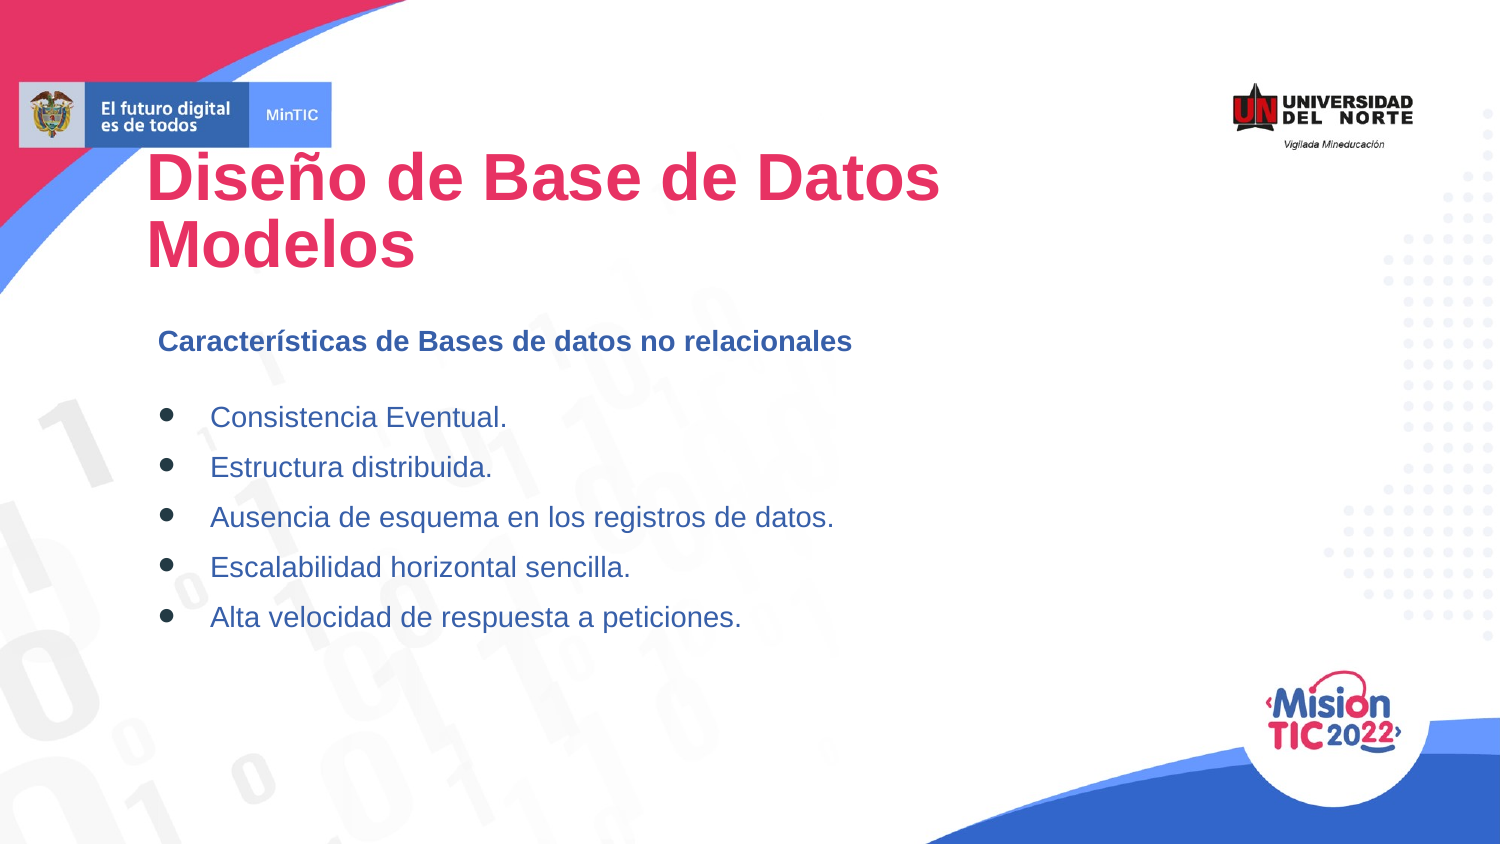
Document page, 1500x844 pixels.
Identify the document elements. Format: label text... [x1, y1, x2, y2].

text_box Diseño de Base de Datos Modelos [135, 108, 1373, 288]
text_box Características de Bases de datos no relacionales Consistencia Eventual. Estructura distribuida. Ausencia de esquema en los registros de datos. Escalabilidad horizontal sencilla. Alta velocidad de respuesta a peticiones. [135, 320, 1373, 816]
picture [0, 0, 1500, 844]
